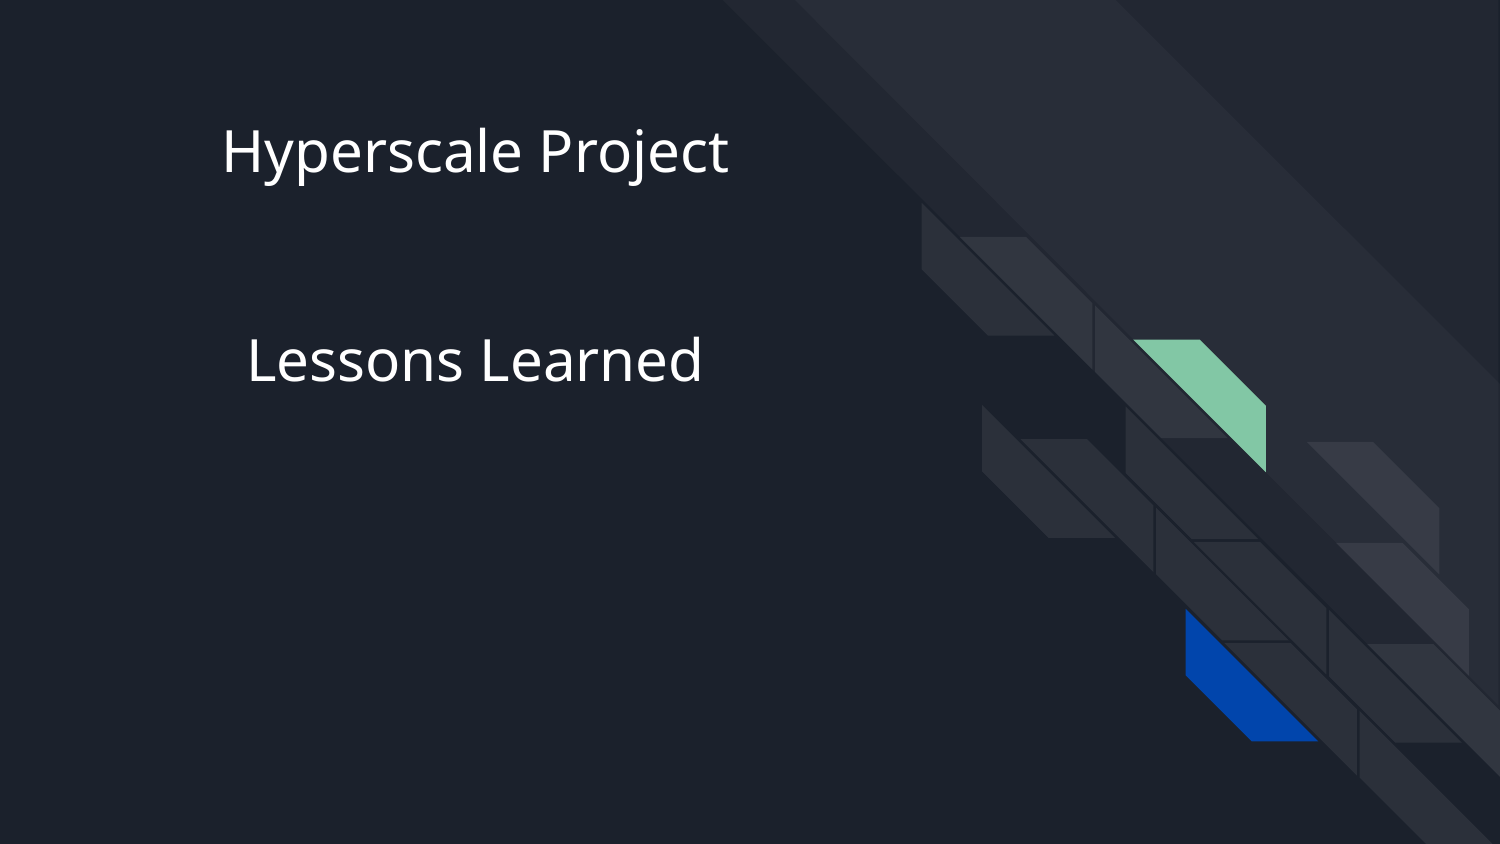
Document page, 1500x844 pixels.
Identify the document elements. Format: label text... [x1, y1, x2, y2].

title Hyperscale Project Lessons Learned [63, 98, 888, 747]
